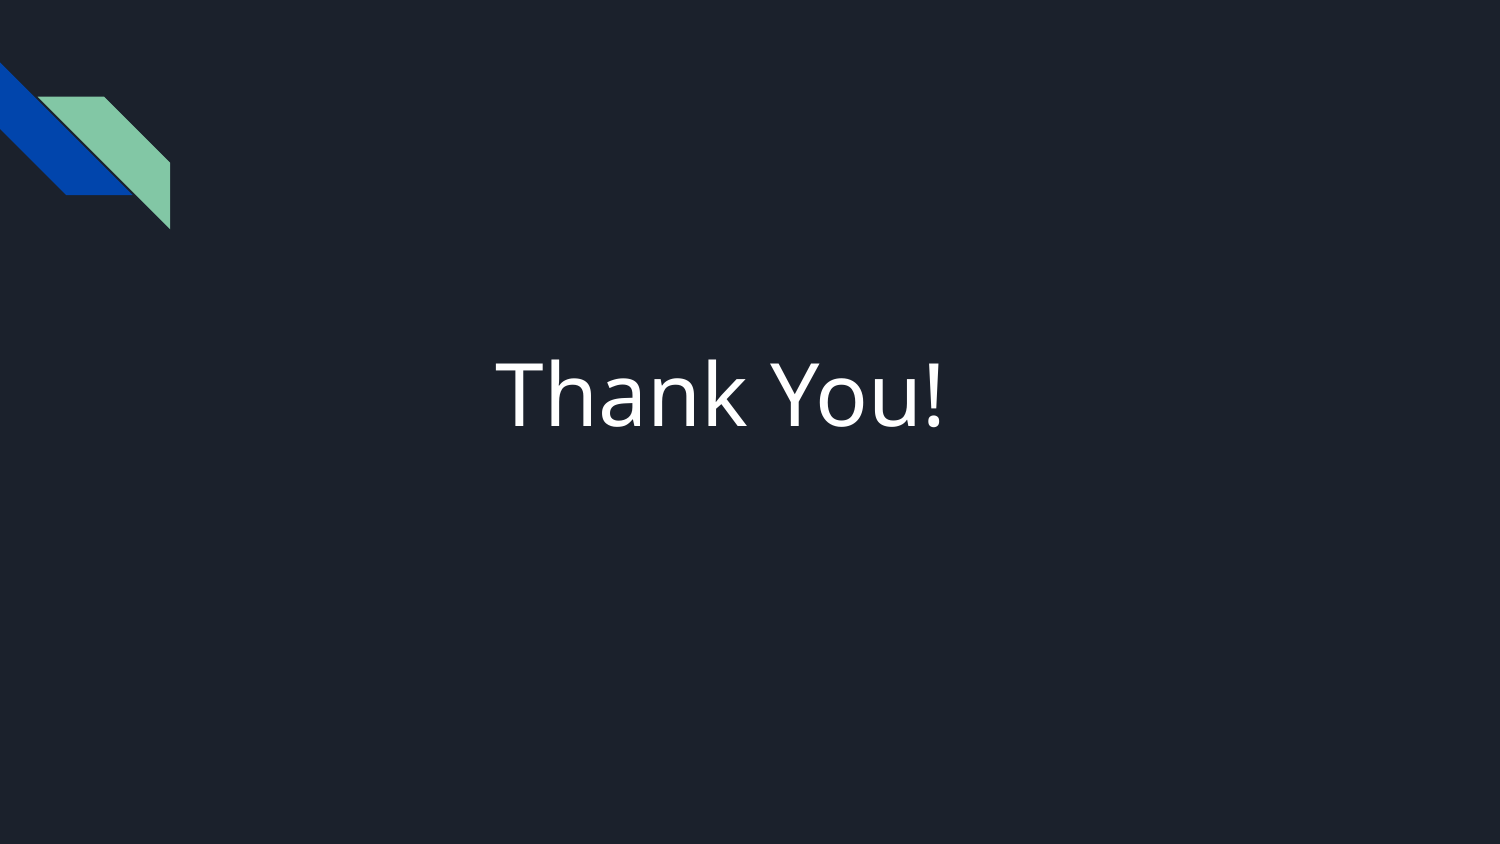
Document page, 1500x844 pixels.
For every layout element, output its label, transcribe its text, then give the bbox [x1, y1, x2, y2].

title Thank You! [143, 318, 1299, 469]
